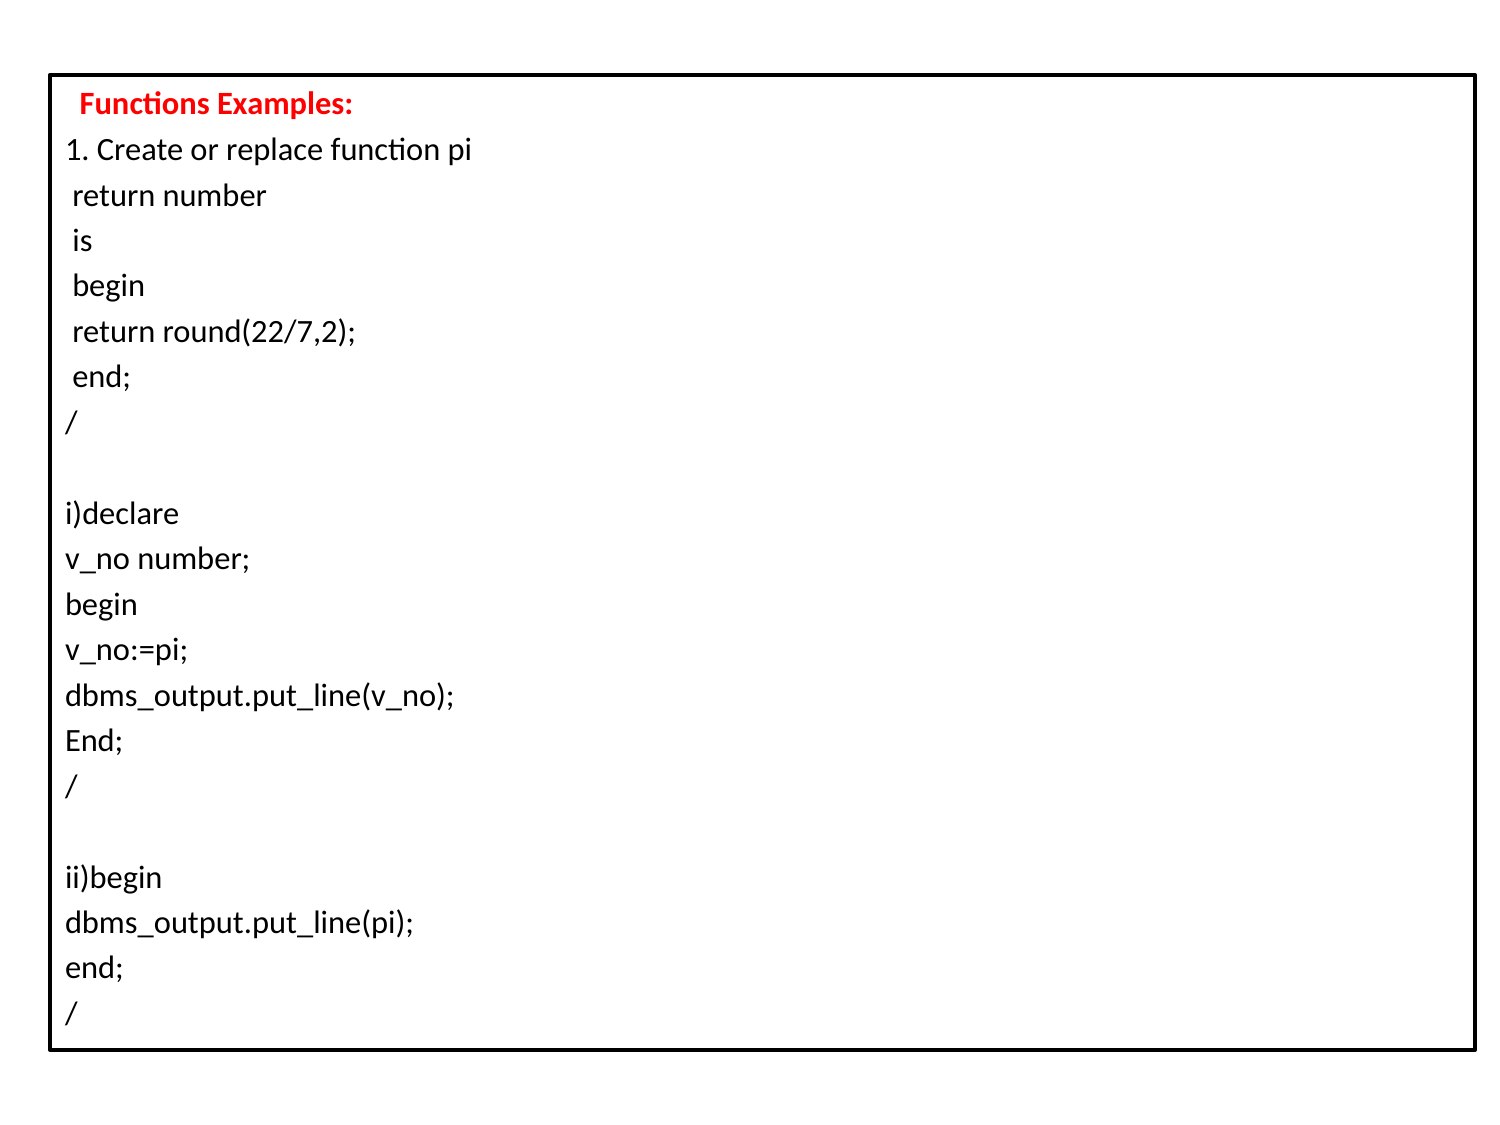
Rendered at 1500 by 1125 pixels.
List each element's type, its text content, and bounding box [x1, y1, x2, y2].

list Functions Examples: 1. Create or replace function pi return number is begin return round(22/7,2); end; / i)declare v_no number; begin v_no:=pi; dbms_output.put_line(v_no); End; / ii)begin dbms_output.put_line(pi); end; / [48, 73, 1477, 1052]
